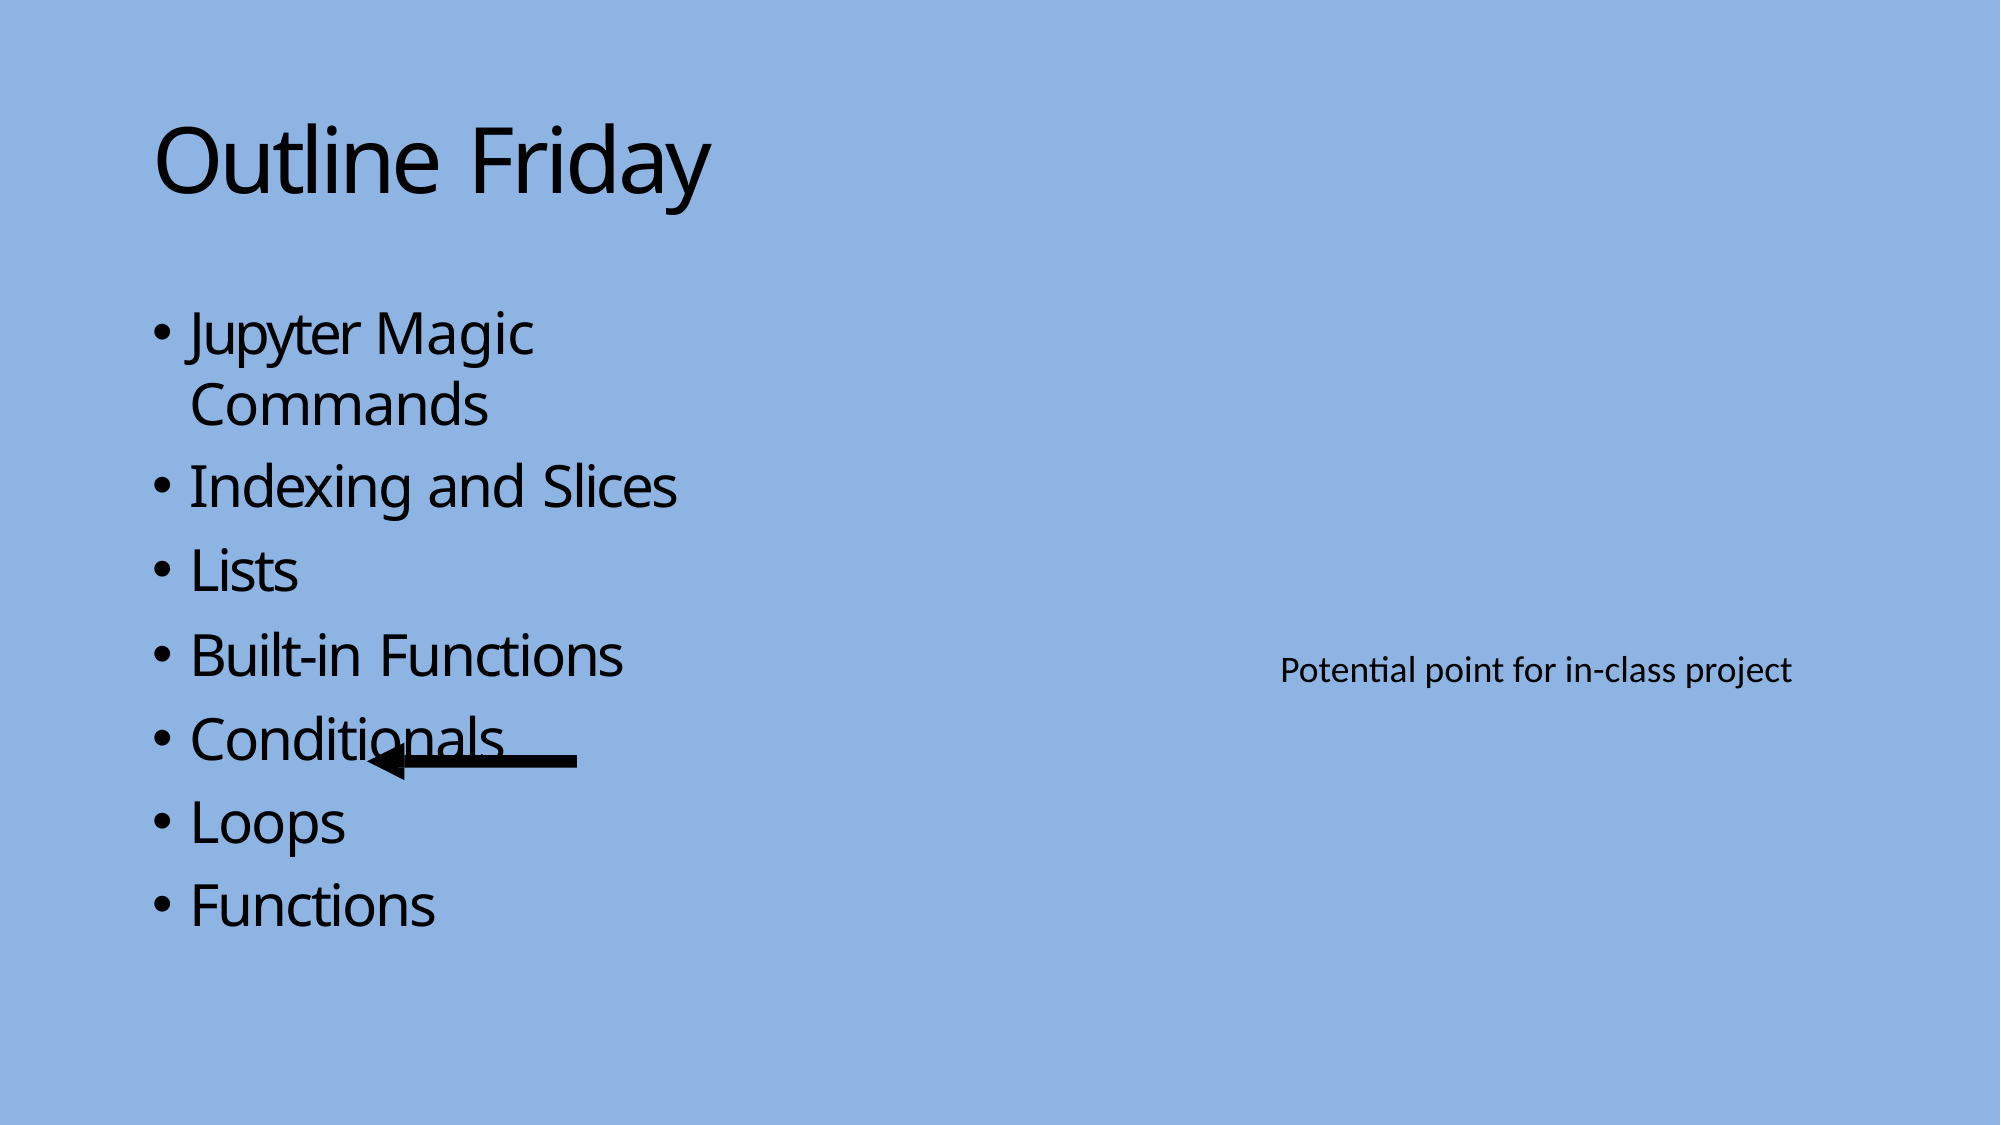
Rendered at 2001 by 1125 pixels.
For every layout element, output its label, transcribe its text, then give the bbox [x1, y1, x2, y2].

text_box Potential point for in-class project [1265, 637, 1809, 698]
text_box Jupyter Magic Commands Indexing and Slices Lists Built-in Functions Conditionals Loops Functions [150, 281, 804, 939]
text_box [366, 742, 577, 781]
title Outline Friday [150, 100, 876, 291]
